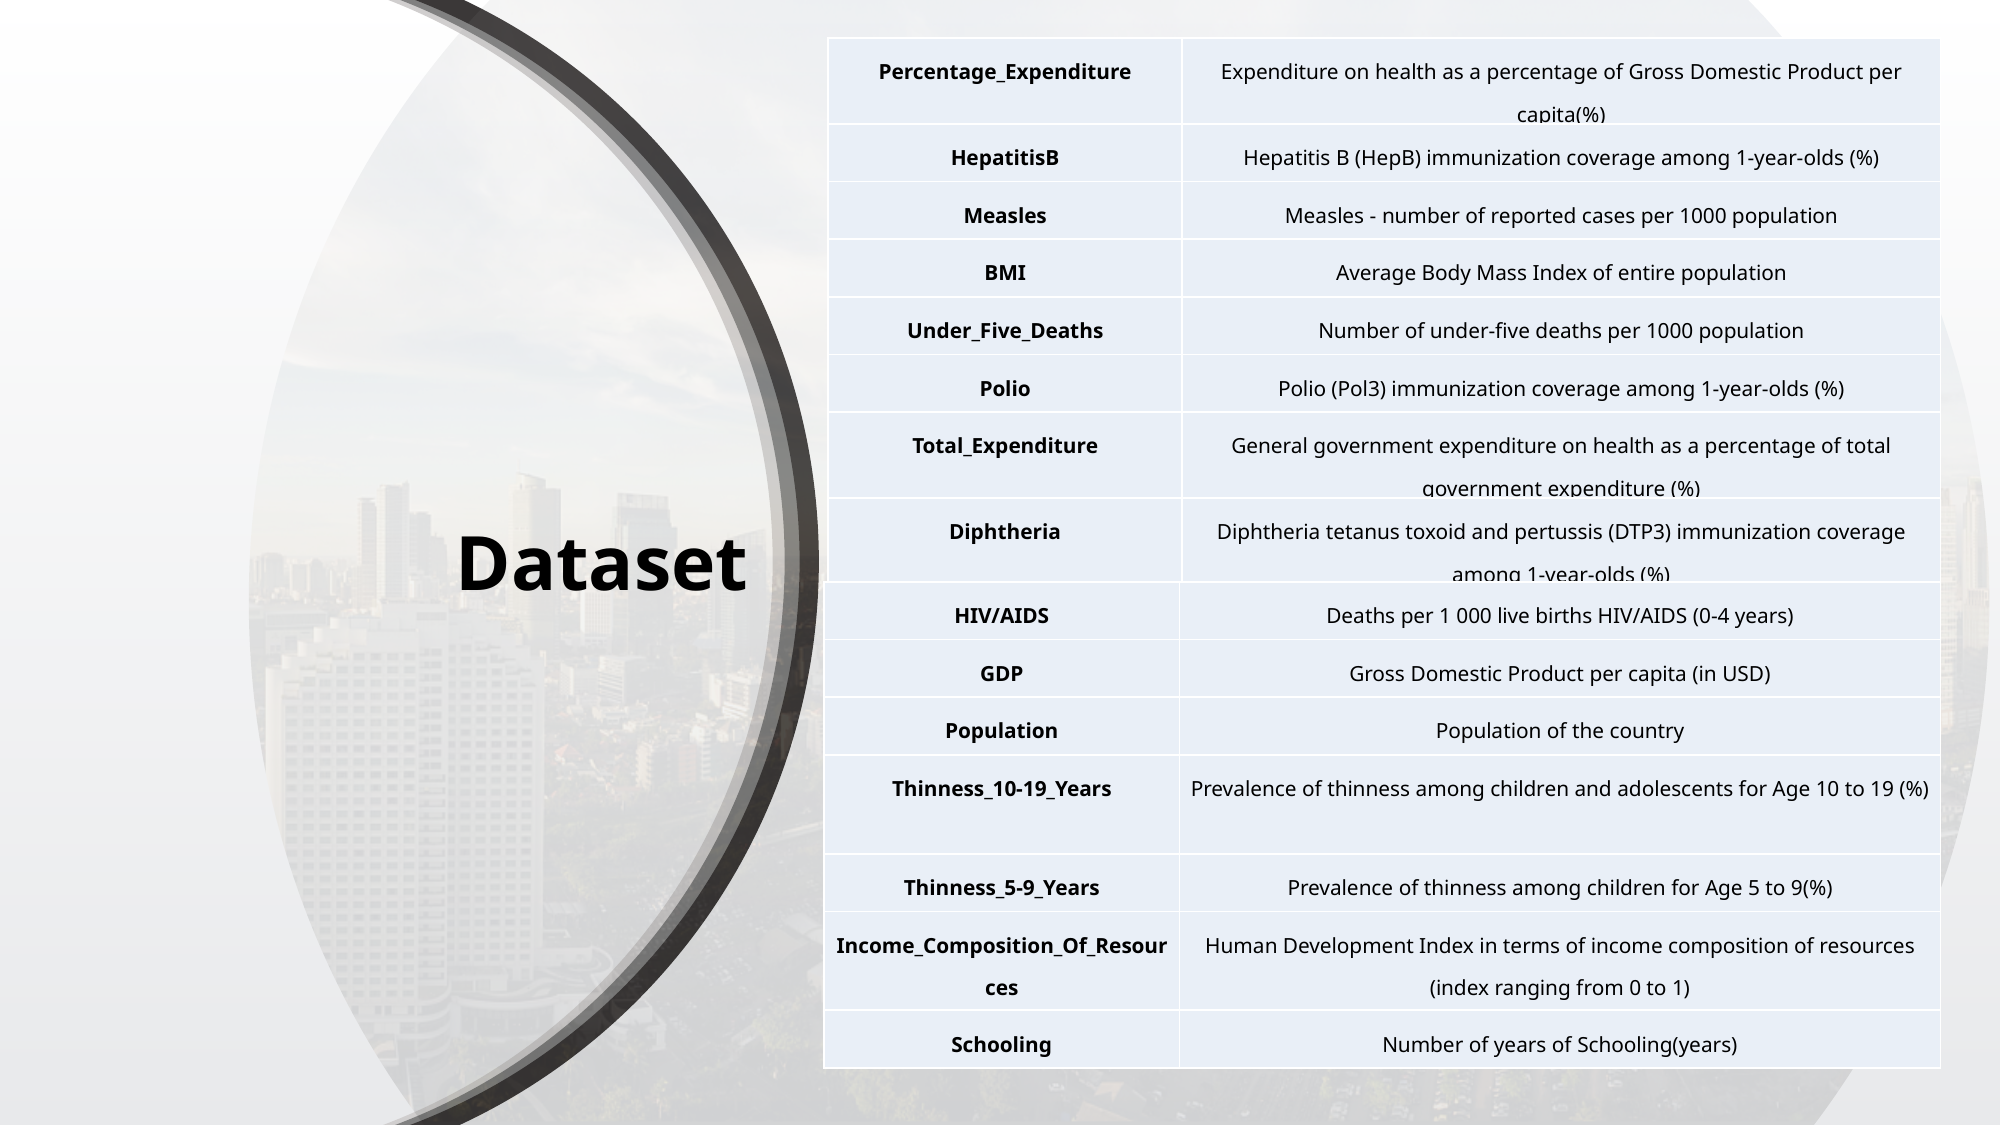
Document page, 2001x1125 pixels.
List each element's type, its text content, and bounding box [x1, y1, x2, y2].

table_cell Measles [829, 182, 1181, 238]
table_cell Human Development Index in terms of income composition of resources (index ranging from 0 to 1) [1180, 912, 1940, 1009]
text_box [810, 0, 1855, 1125]
table_cell Measles - number of reported cases per 1000 population [1183, 182, 1940, 238]
table_cell Population of the country [1180, 698, 1940, 754]
table_cell Prevalence of thinness among children and adolescents for Age 10 to 19 (%) [1180, 756, 1940, 853]
table_cell Diphtheria [829, 499, 1181, 581]
table_cell GDP [825, 640, 1179, 696]
table_header HIV/AIDS [825, 583, 1179, 639]
table_cell Gross Domestic Product per capita (in USD) [1180, 640, 1940, 696]
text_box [0, 0, 810, 1125]
table_cell Income_Composition_Of_Resources [825, 912, 1179, 1009]
table_cell Number of under-five deaths per 1000 population [1183, 298, 1940, 354]
table_cell Diphtheria tetanus toxoid and pertussis (DTP3) immunization coverage among 1-year-olds (%) [1183, 499, 1940, 581]
table_cell Average Body Mass Index of entire population [1183, 240, 1940, 296]
table_cell Hepatitis B (HepB) immunization coverage among 1-year-olds (%) [1183, 125, 1940, 181]
table_cell Polio [829, 355, 1181, 411]
table_cell Thinness_10-19_Years [825, 756, 1179, 853]
table_cell General government expenditure on health as a percentage of total government expenditure (%) [1183, 413, 1940, 497]
table_cell Thinness_5-9_Years [825, 855, 1179, 911]
table_cell Number of years of Schooling(years) [1180, 1011, 1940, 1067]
table_header Deaths per 1 000 live births HIV/AIDS (0-4 years) [1180, 583, 1940, 639]
table_cell Under_Five_Deaths [829, 298, 1181, 354]
text_box [1941, 310, 1991, 891]
table_cell HepatitisB [829, 125, 1181, 181]
table_cell Polio (Pol3) immunization coverage among 1-year-olds (%) [1183, 355, 1940, 411]
table_cell Total_Expenditure [829, 413, 1181, 497]
table_cell BMI [829, 240, 1181, 296]
table_header Expenditure on health as a percentage of Gross Domestic Product per capita(%) [1183, 39, 1940, 123]
table_cell Population [825, 698, 1179, 754]
table_header Percentage_Expenditure [829, 39, 1181, 123]
table_cell Schooling [825, 1011, 1179, 1067]
table_cell Prevalence of thinness among children for Age 5 to 9(%) [1180, 855, 1940, 911]
